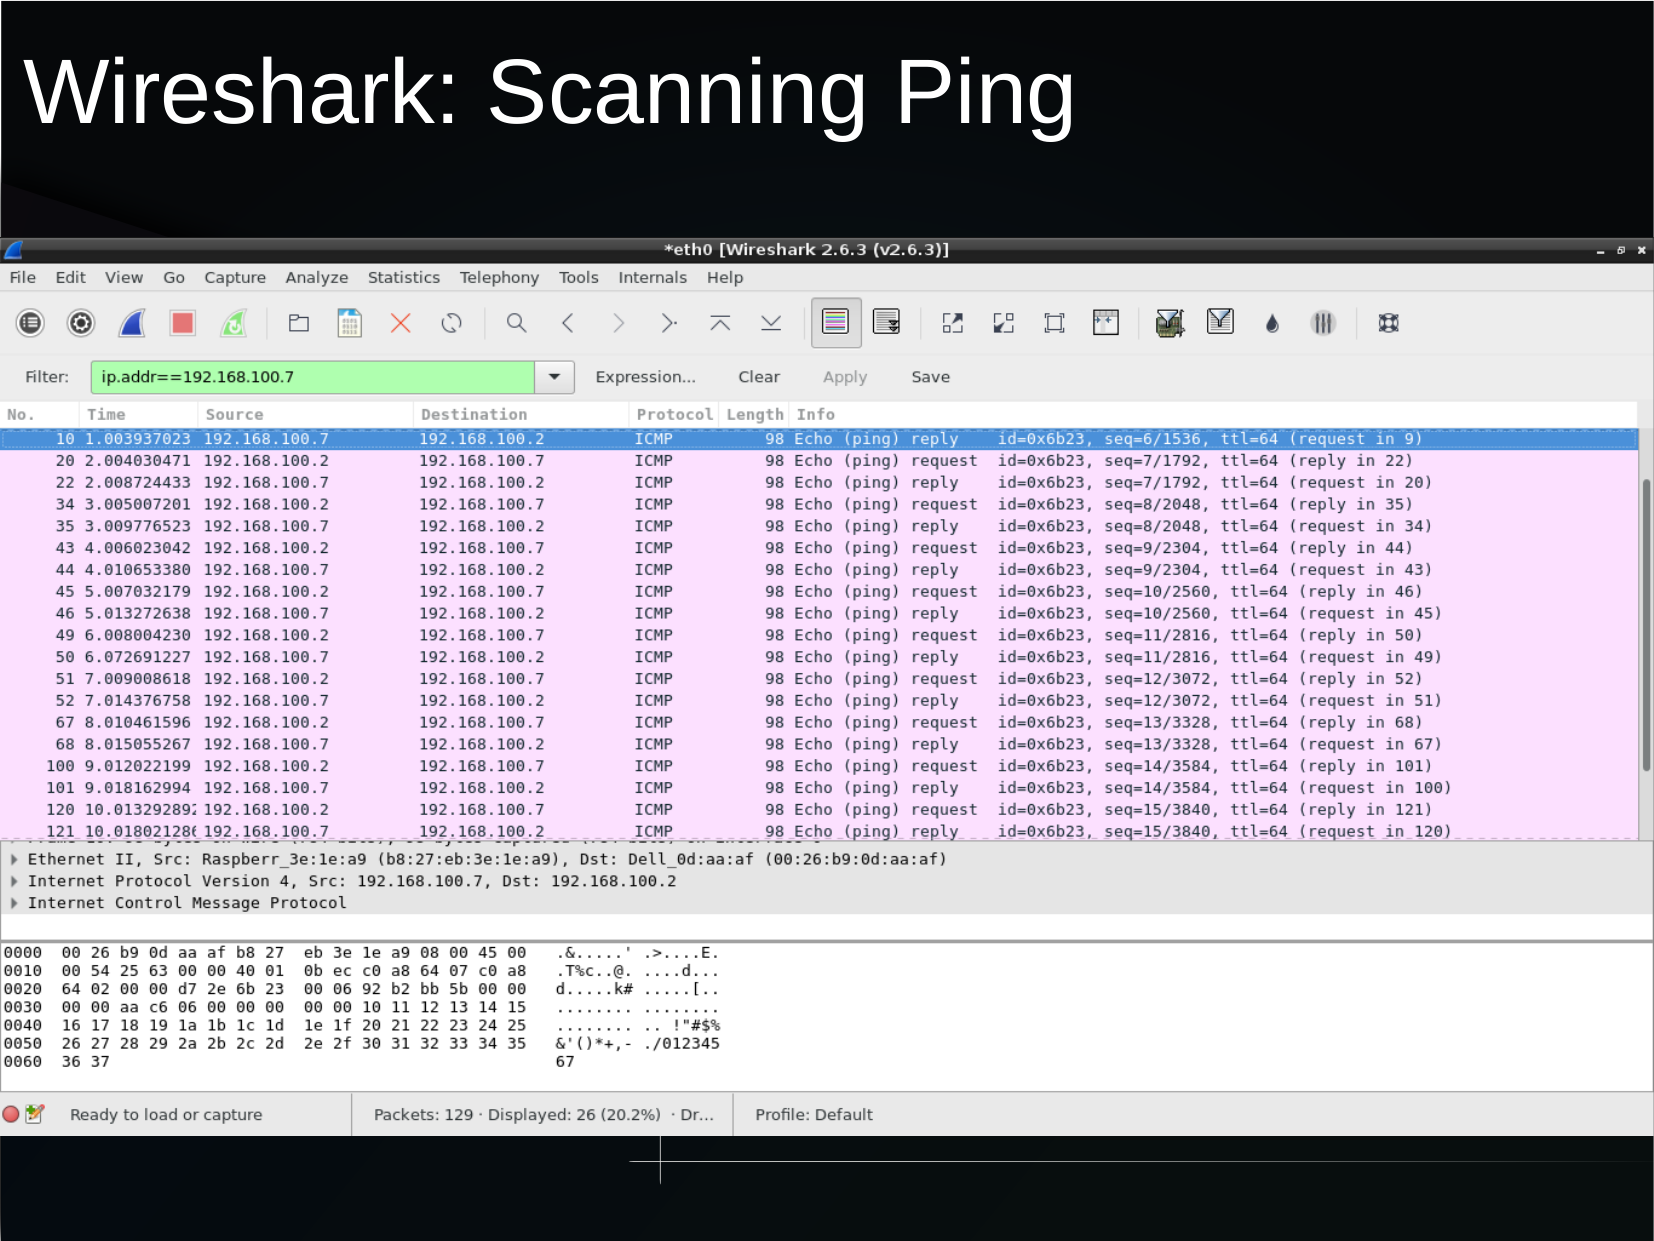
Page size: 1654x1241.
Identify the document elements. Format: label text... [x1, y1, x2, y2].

picture [0, 0, 1654, 1241]
text_box Wireshark: Scanning Ping [23, 15, 1588, 157]
